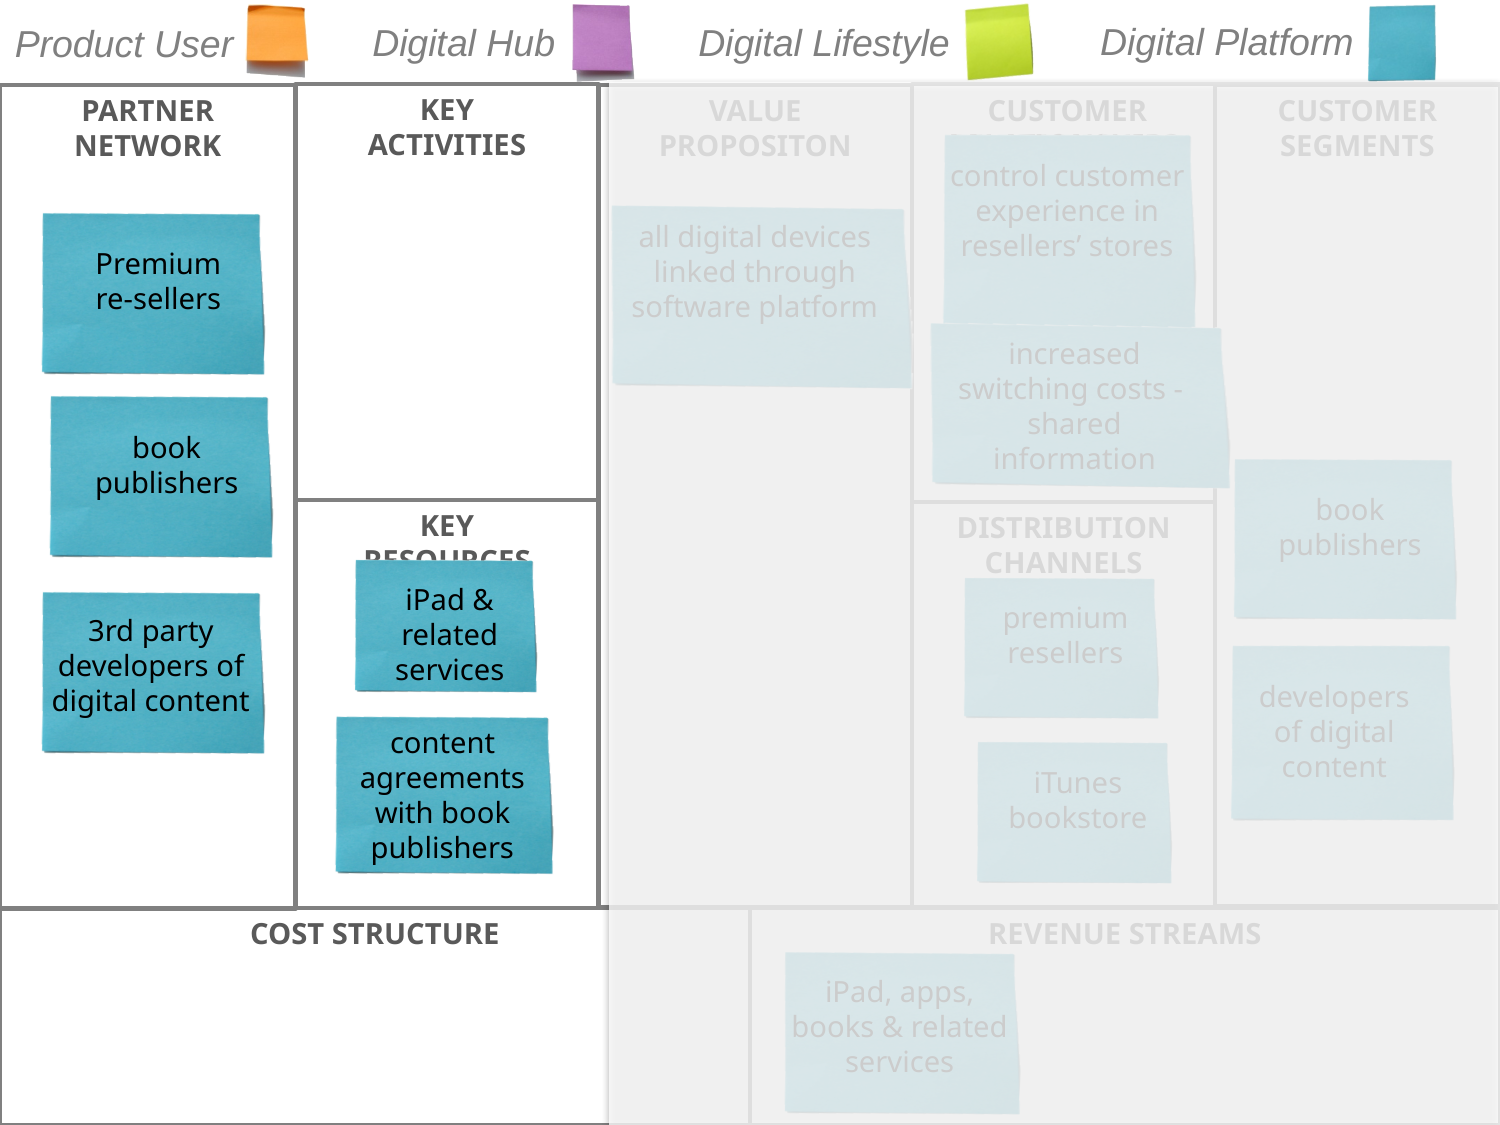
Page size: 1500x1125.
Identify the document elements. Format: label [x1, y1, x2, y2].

text_box [596, 193, 925, 398]
text_box [324, 705, 566, 884]
text_box [1222, 447, 1469, 630]
text_box [1219, 633, 1467, 831]
text_box [953, 567, 1177, 727]
text_box [30, 580, 278, 763]
text_box [916, 313, 1246, 496]
text_box [345, 550, 555, 700]
text_box [966, 731, 1190, 892]
text_box [930, 120, 1211, 312]
text_box [39, 384, 286, 567]
text_box [0, 84, 1500, 1125]
text_box [357, 0, 635, 84]
text_box [30, 201, 278, 384]
text_box [683, 0, 1037, 84]
text_box [1085, 0, 1440, 86]
text_box [0, 4, 309, 81]
text_box [772, 941, 1034, 1124]
